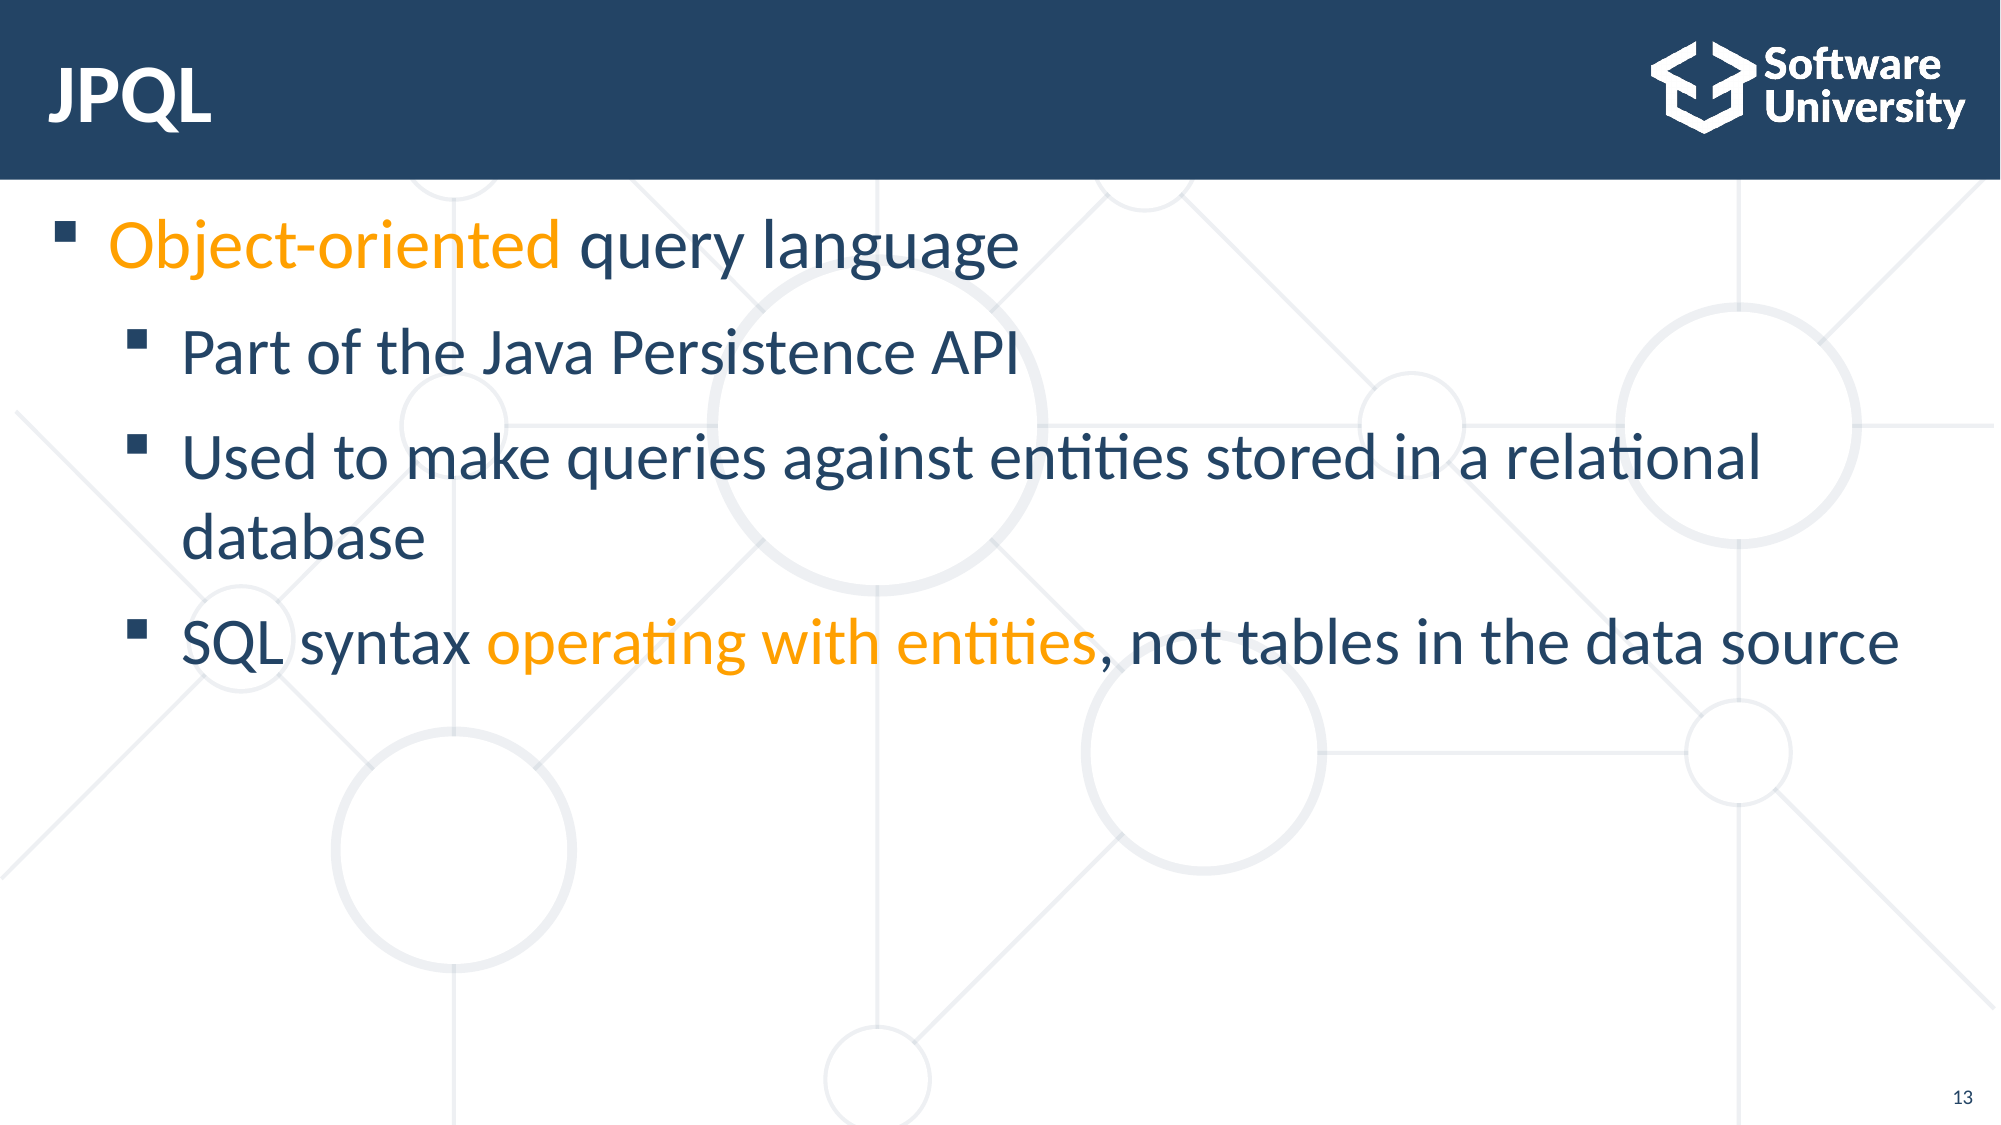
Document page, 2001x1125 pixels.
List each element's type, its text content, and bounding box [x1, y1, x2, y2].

title JPQL [31, 16, 1625, 162]
list Object-oriented query language Part of the Java Persistence API Used to make queries against entities stored in a relational database SQL syntax operating with entities, not tables in the data source [31, 192, 1963, 1118]
picture [1651, 41, 1966, 134]
slide_number 13 [1927, 1067, 1989, 1117]
